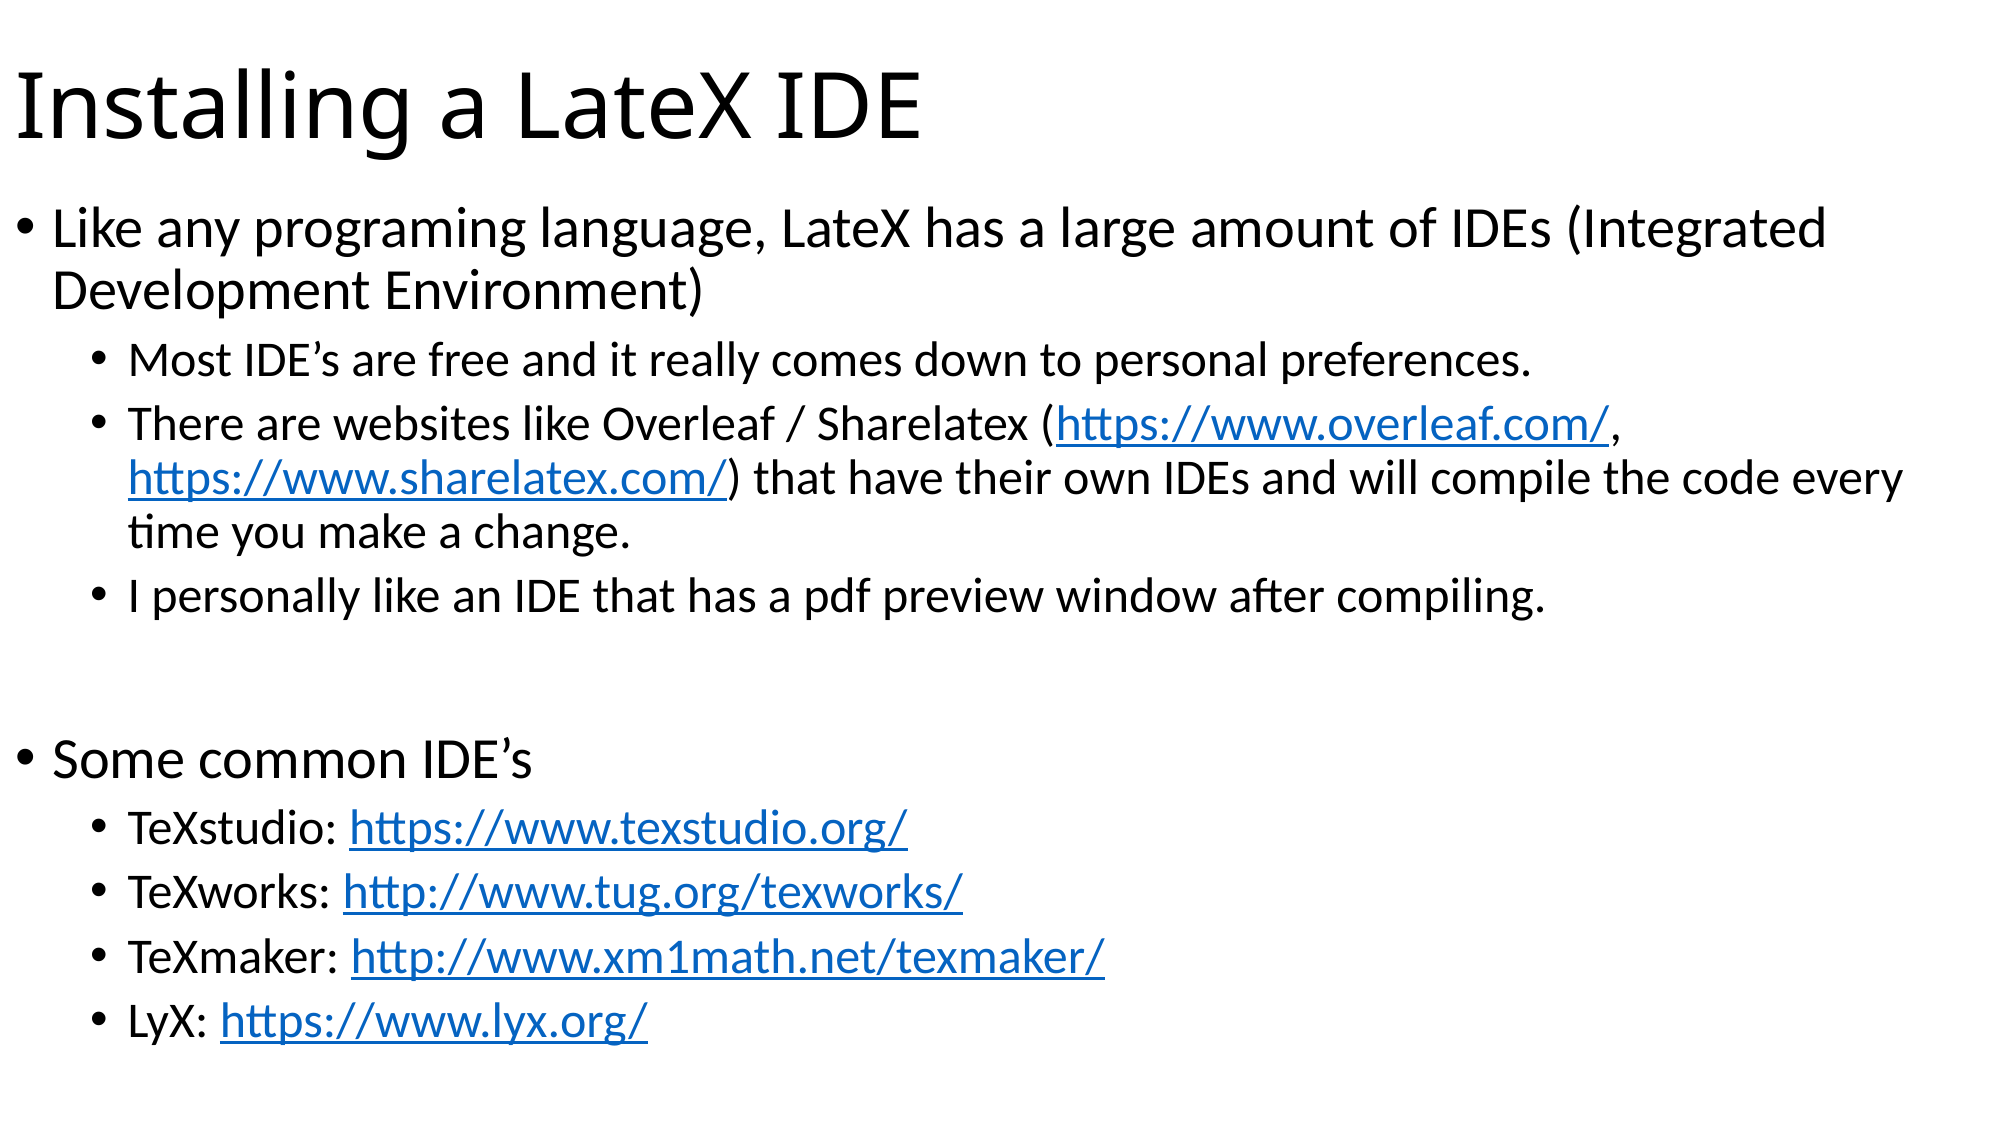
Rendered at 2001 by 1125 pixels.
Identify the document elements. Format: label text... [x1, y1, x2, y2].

title Installing a LateX IDE [0, 0, 1725, 189]
list Like any programing language, LateX has a large amount of IDEs (Integrated Development Environment) Most IDE’s are free and it really comes down to personal preferences. There are websites like Overleaf / Sharelatex (https://www.overleaf.com/, https://www.sharelatex.com/) that have their own IDEs and will compile the code every time you make a change. I personally like an IDE that has a pdf preview window after compiling. Some common IDE’s TeXstudio: https://www.texstudio.org/ TeXworks: http://www.tug.org/texworks/ TeXmaker: http://www.xm1math.net/texmaker/ LyX: https://www.lyx.org/ [0, 189, 2000, 1125]
